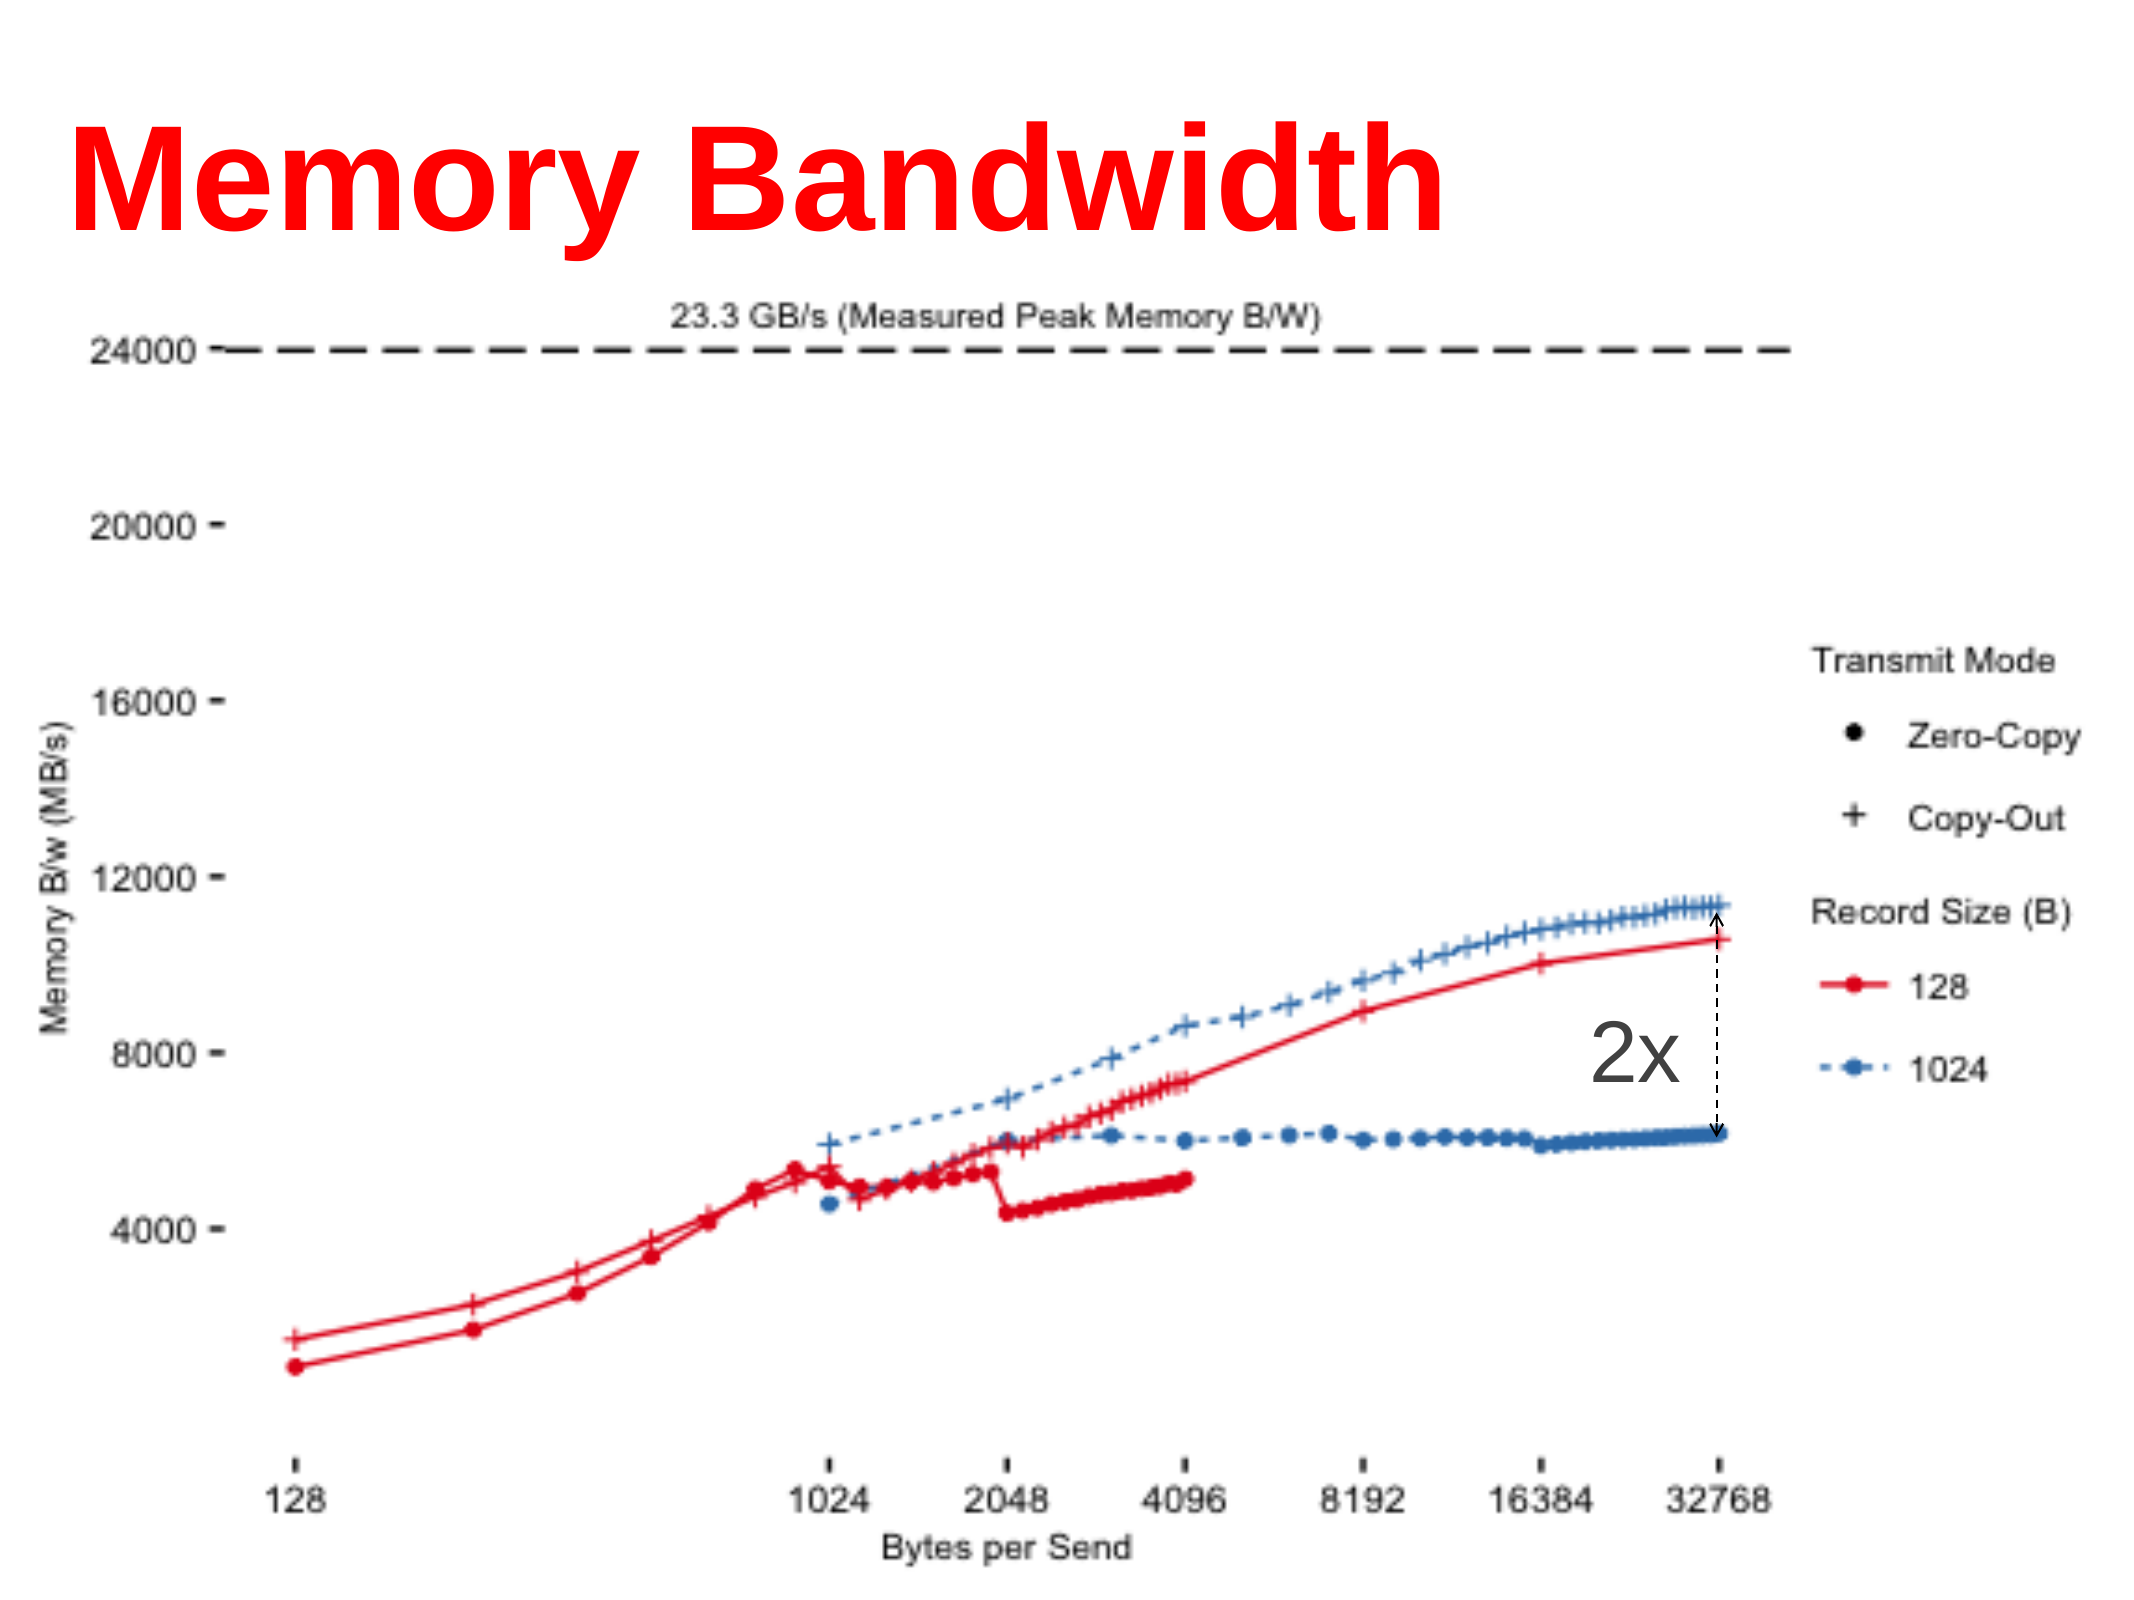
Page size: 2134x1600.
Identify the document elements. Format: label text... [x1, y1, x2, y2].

picture [0, 268, 2134, 1600]
title Memory Bandwidth [58, 62, 2075, 268]
